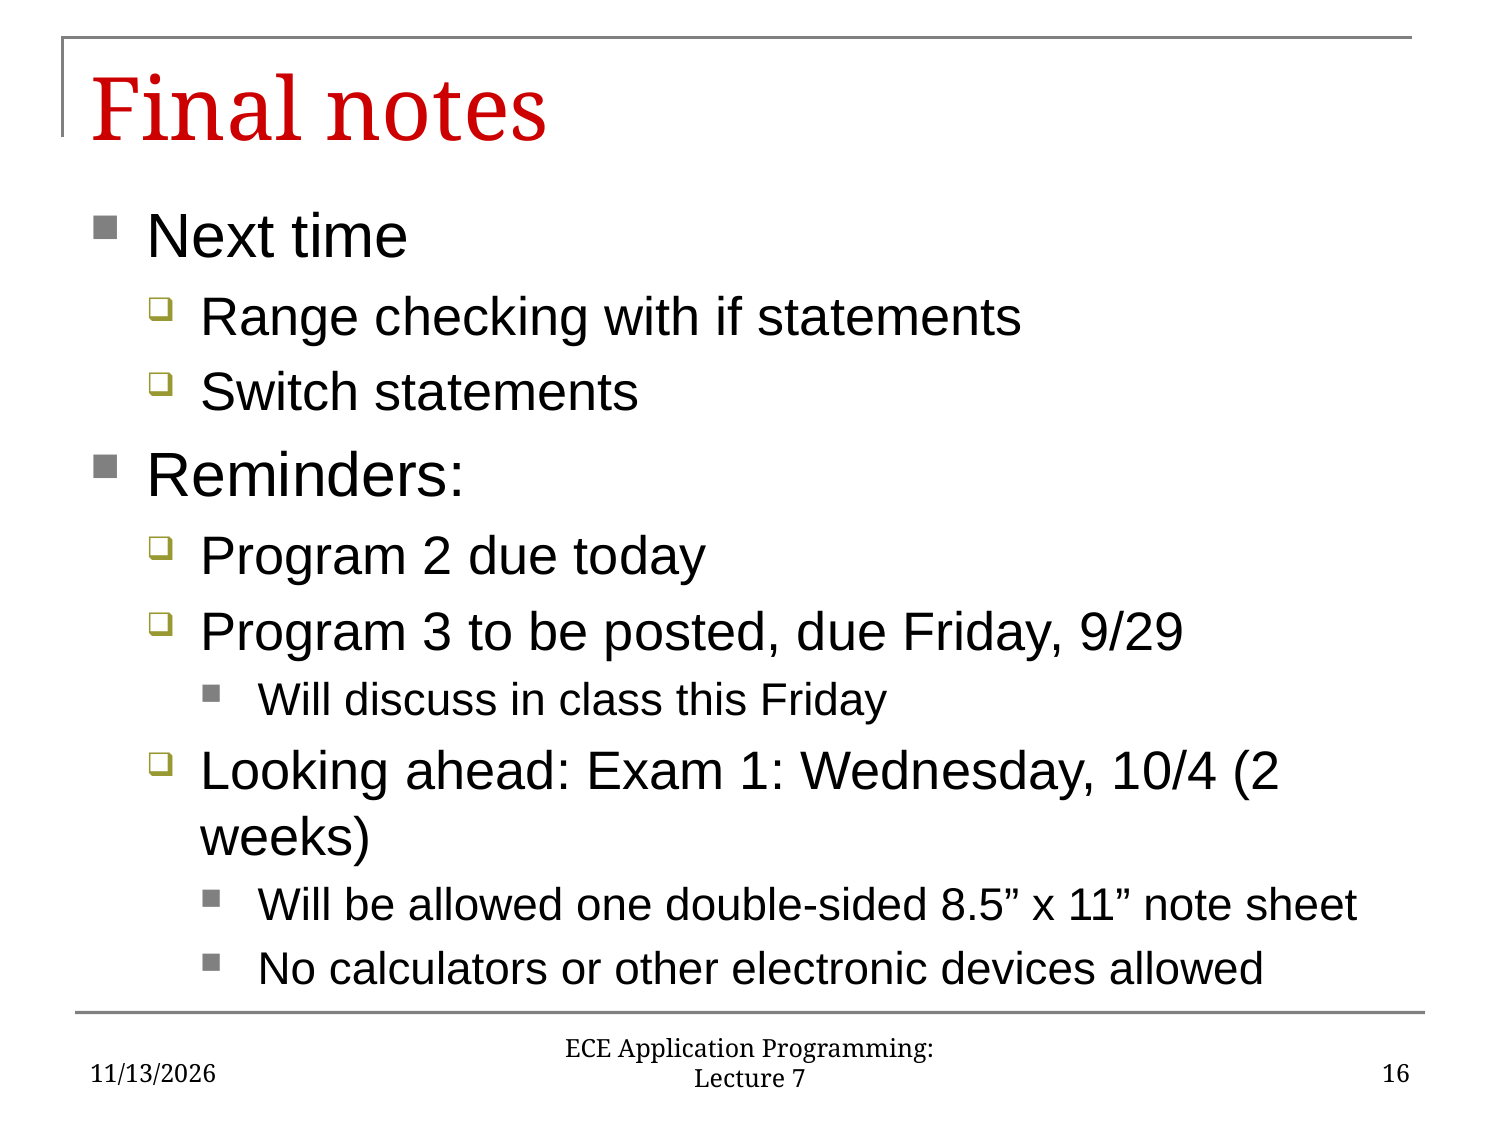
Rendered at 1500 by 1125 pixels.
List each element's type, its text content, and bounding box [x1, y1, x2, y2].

title Final notes [75, 45, 1425, 163]
footer ECE Application Programming: Lecture 7 [512, 1024, 988, 1101]
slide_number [74, 1023, 426, 1100]
list Next time Range checking with if statements Switch statements Reminders: Program 2 due today Program 3 to be posted, due Friday, 9/29 Will discuss in class this Friday Looking ahead: Exam 1: Wednesday, 10/4 (2 weeks) Will be allowed one double-sided 8.5” x 11” note sheet No calculators or other electronic devices allowed [75, 187, 1425, 1006]
slide_number 16 [1074, 1023, 1426, 1100]
